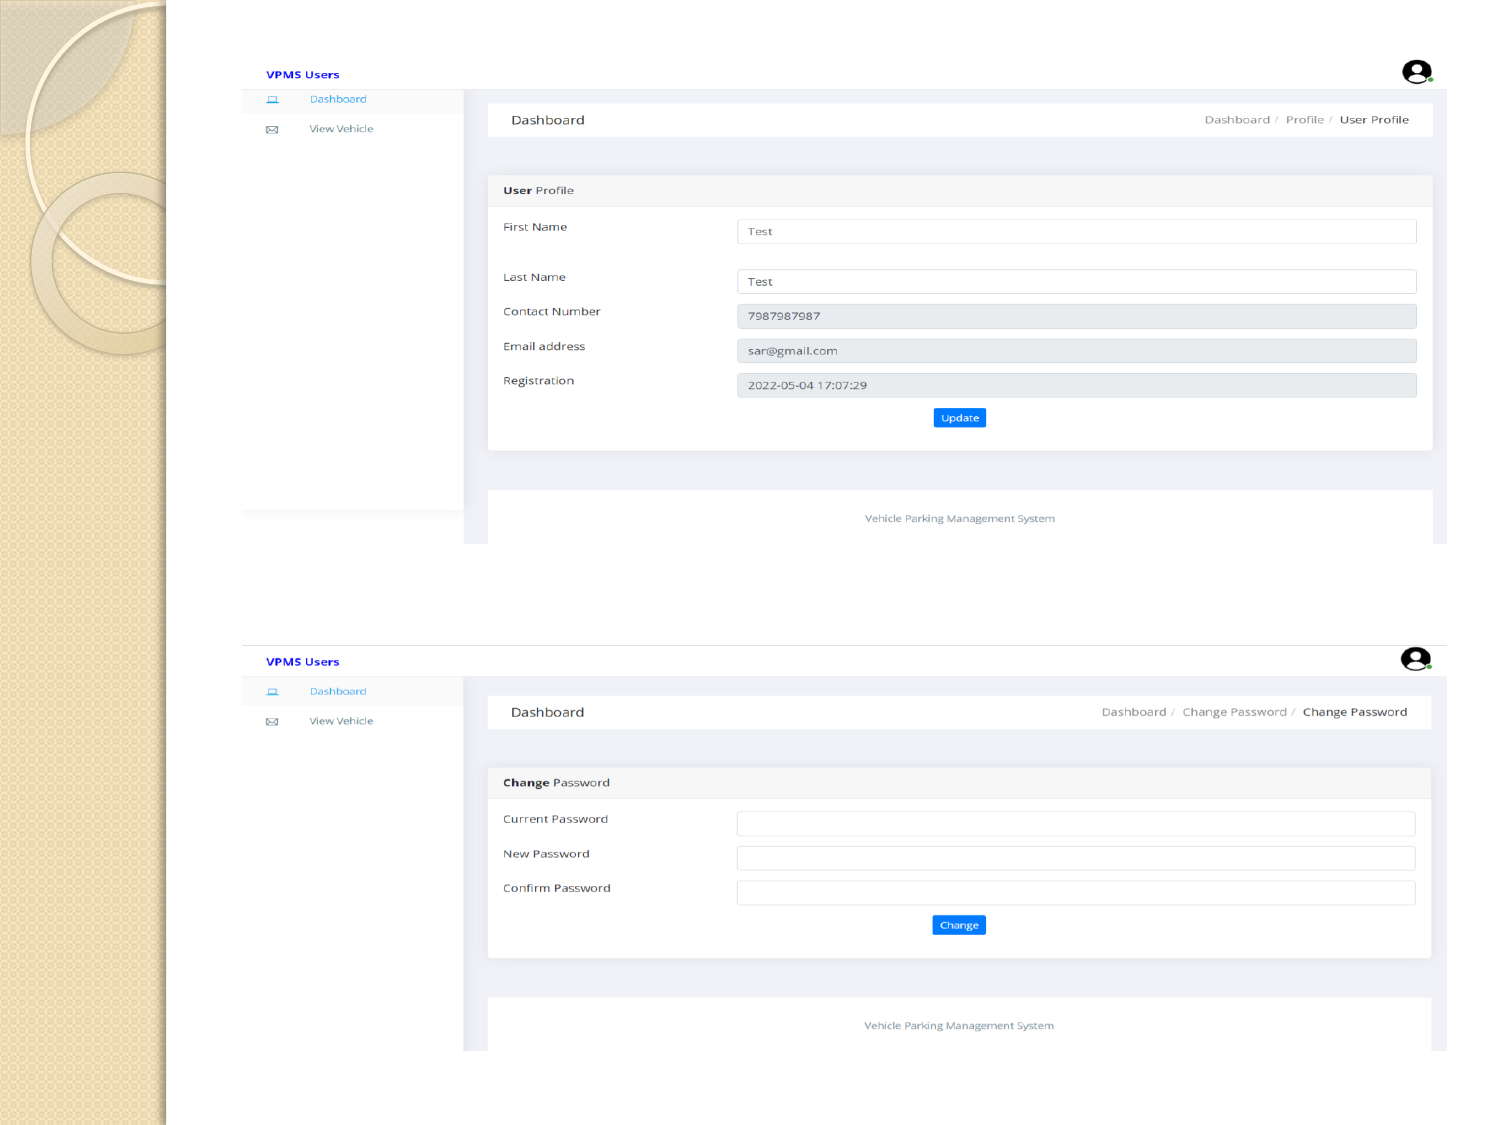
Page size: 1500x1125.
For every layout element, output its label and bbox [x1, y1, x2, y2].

picture [241, 644, 1448, 1051]
picture [241, 54, 1448, 545]
